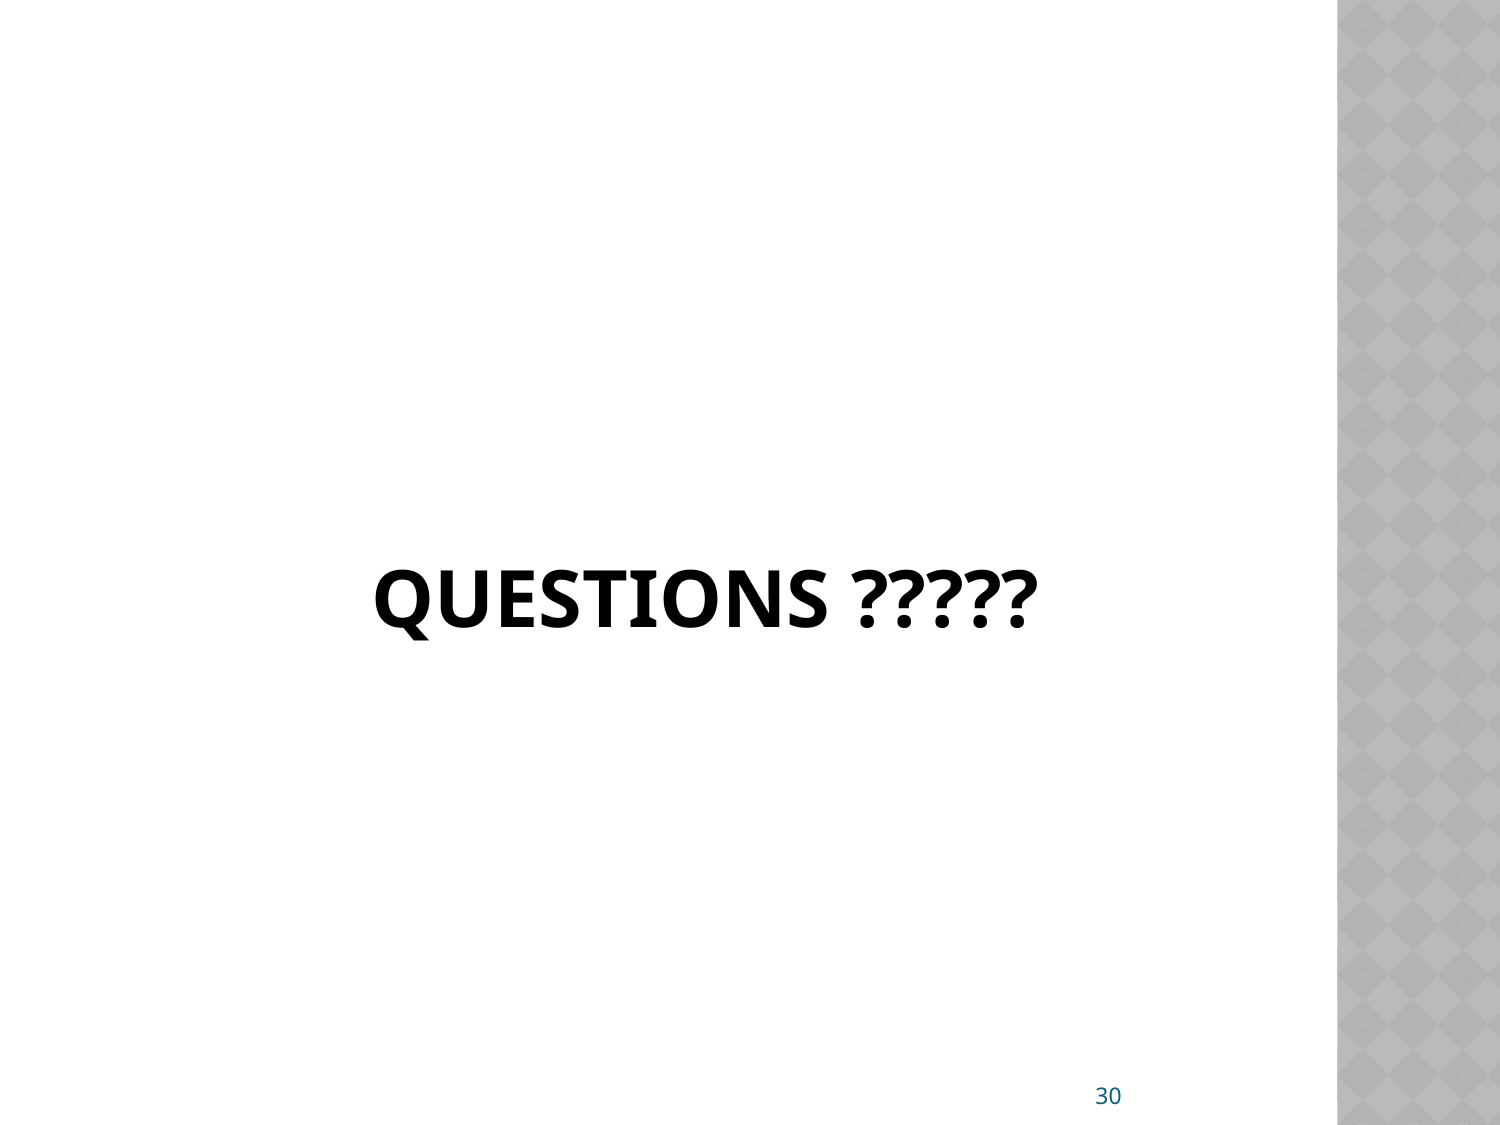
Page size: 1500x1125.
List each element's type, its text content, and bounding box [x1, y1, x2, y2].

slide_number 30 [1025, 1075, 1122, 1113]
title QUESTIONS ????? [112, 456, 1300, 644]
